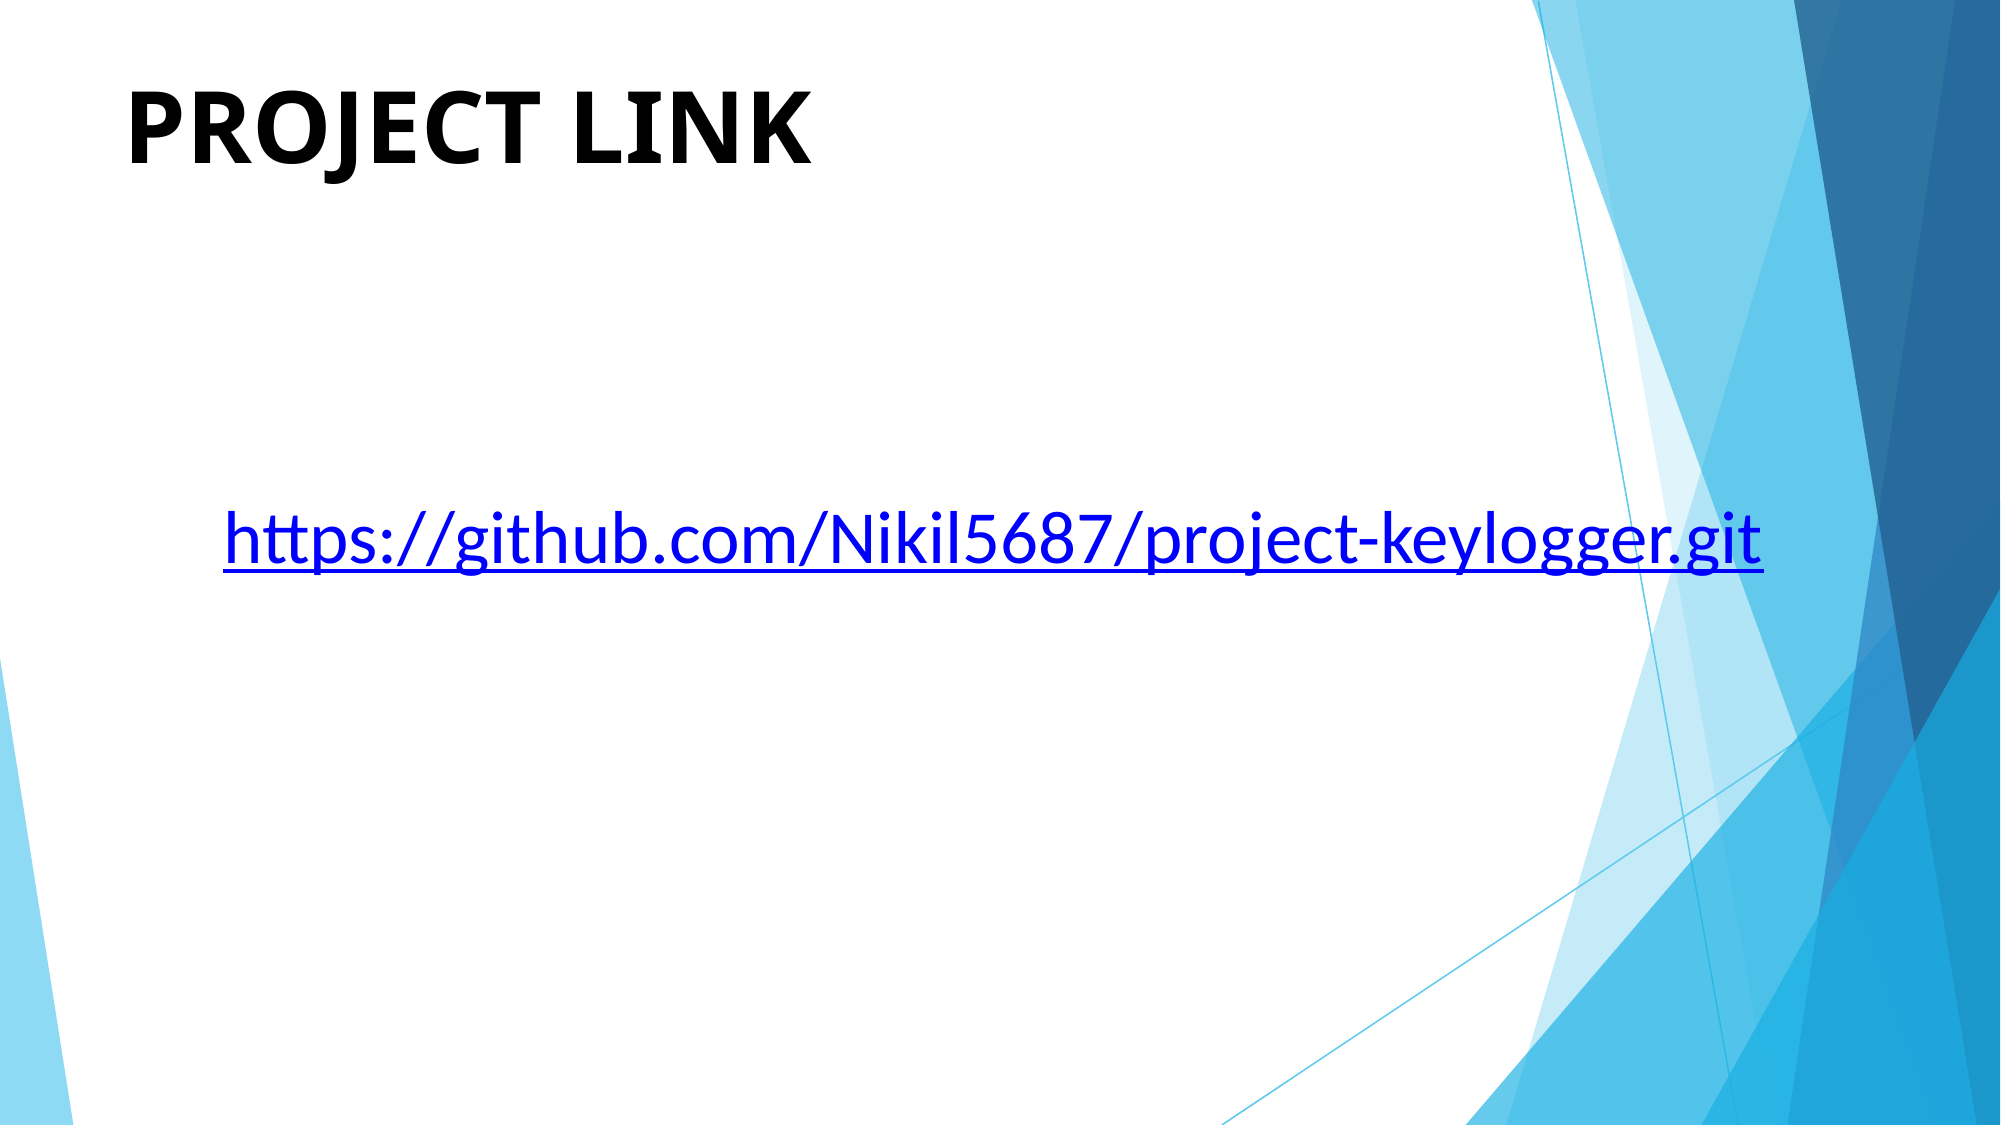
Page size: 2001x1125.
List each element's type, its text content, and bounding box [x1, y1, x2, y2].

text_box https://github.com/Nikil5687/project-keylogger.git [0, 481, 2000, 587]
title PROJECT LINK [123, 63, 1877, 188]
